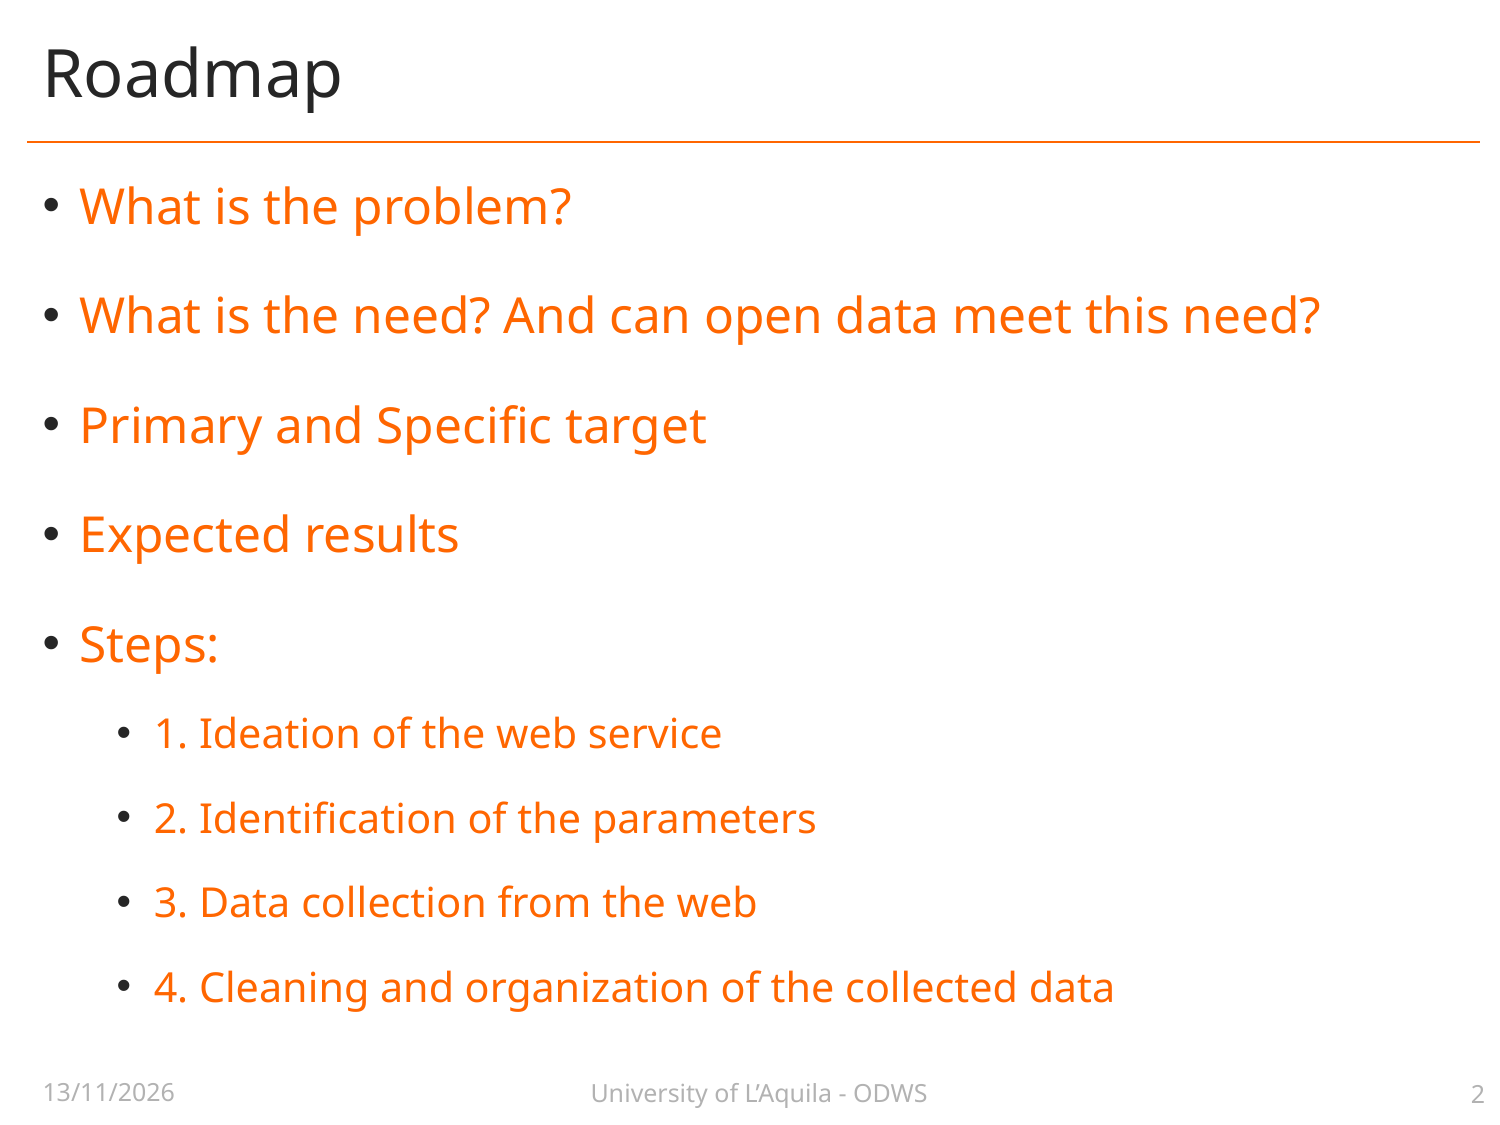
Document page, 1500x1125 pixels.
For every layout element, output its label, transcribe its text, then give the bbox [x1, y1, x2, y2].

slide_number 2 [1162, 1065, 1500, 1125]
footer University of L’Aquila - ODWS [419, 1062, 1094, 1123]
list What is the problem? What is the need? And can open data meet this need? Primary and Specific target Expected results Steps: 1. Ideation of the web service 2. Identification of the parameters 3. Data collection from the web 4. Cleaning and organization of the collected data [27, 137, 1480, 1028]
title Roadmap [27, 14, 1480, 137]
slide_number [27, 1064, 365, 1124]
